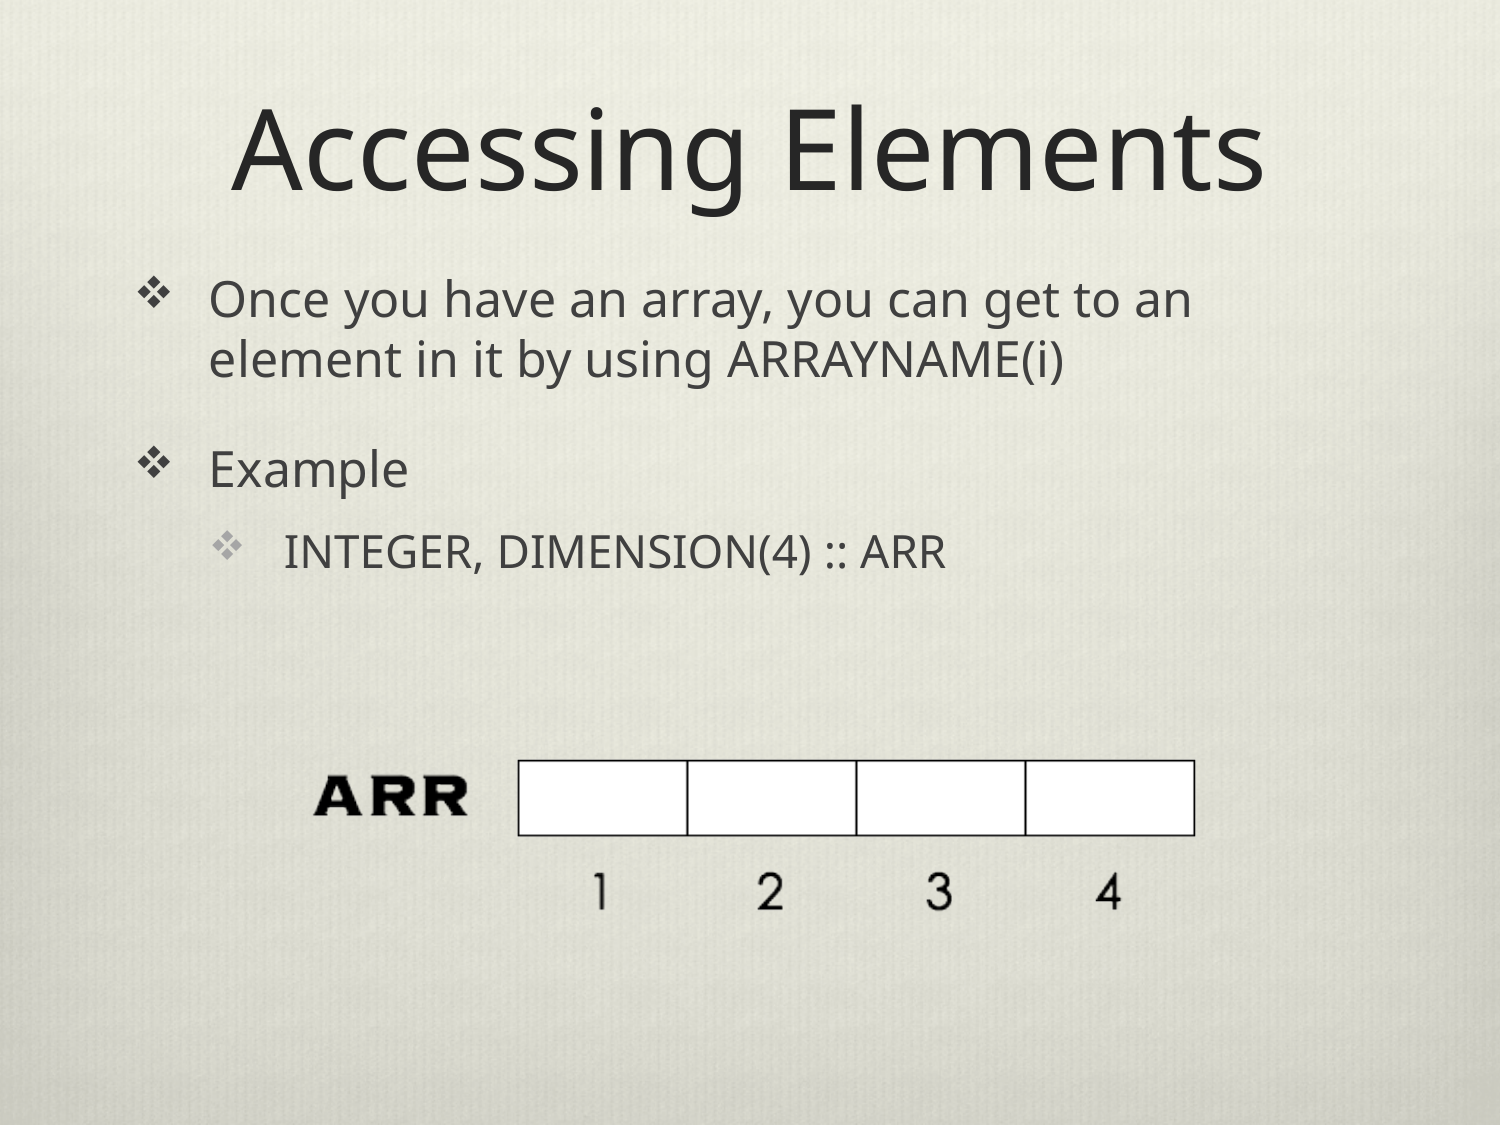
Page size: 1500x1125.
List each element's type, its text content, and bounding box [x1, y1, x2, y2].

title Accessing Elements [118, 51, 1382, 240]
list Once you have an array, you can get to an element in it by using ARRAYNAME(i) Example INTEGER, DIMENSION(4) :: ARR [118, 260, 1382, 611]
picture [281, 736, 1218, 945]
